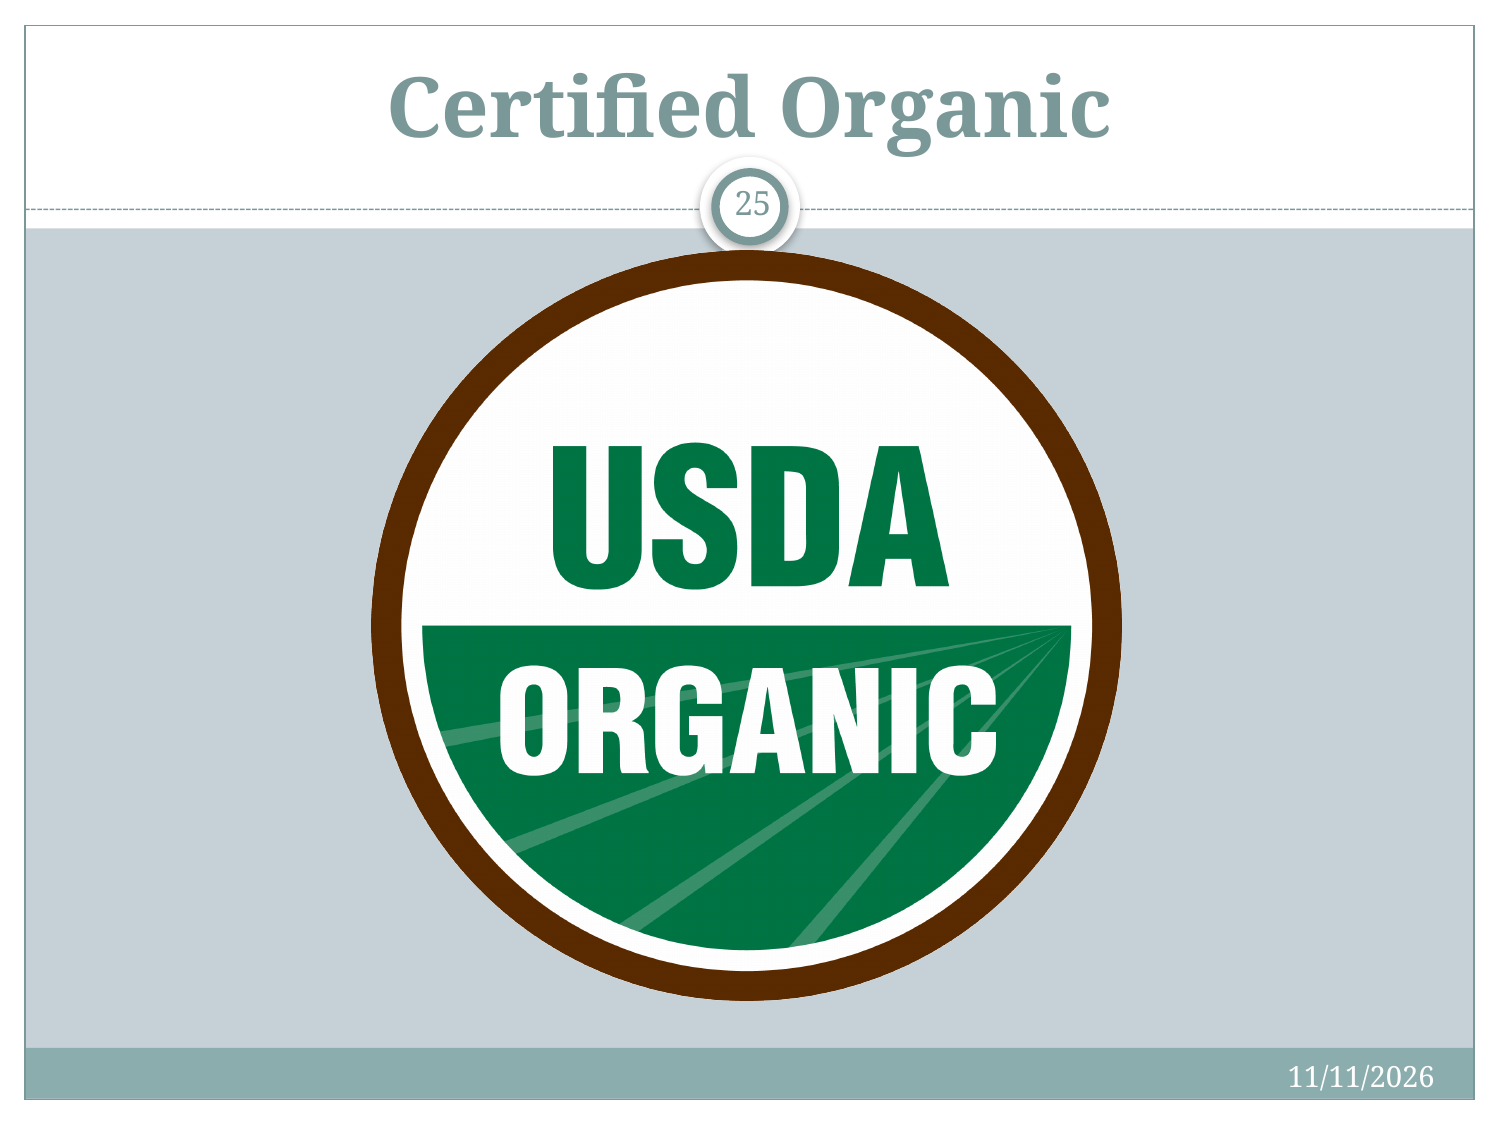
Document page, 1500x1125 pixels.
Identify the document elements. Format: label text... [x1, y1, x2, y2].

slide_number 25 [715, 168, 791, 241]
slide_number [950, 1050, 1450, 1111]
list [371, 250, 1123, 1001]
title Certified Organic [49, 37, 1450, 162]
